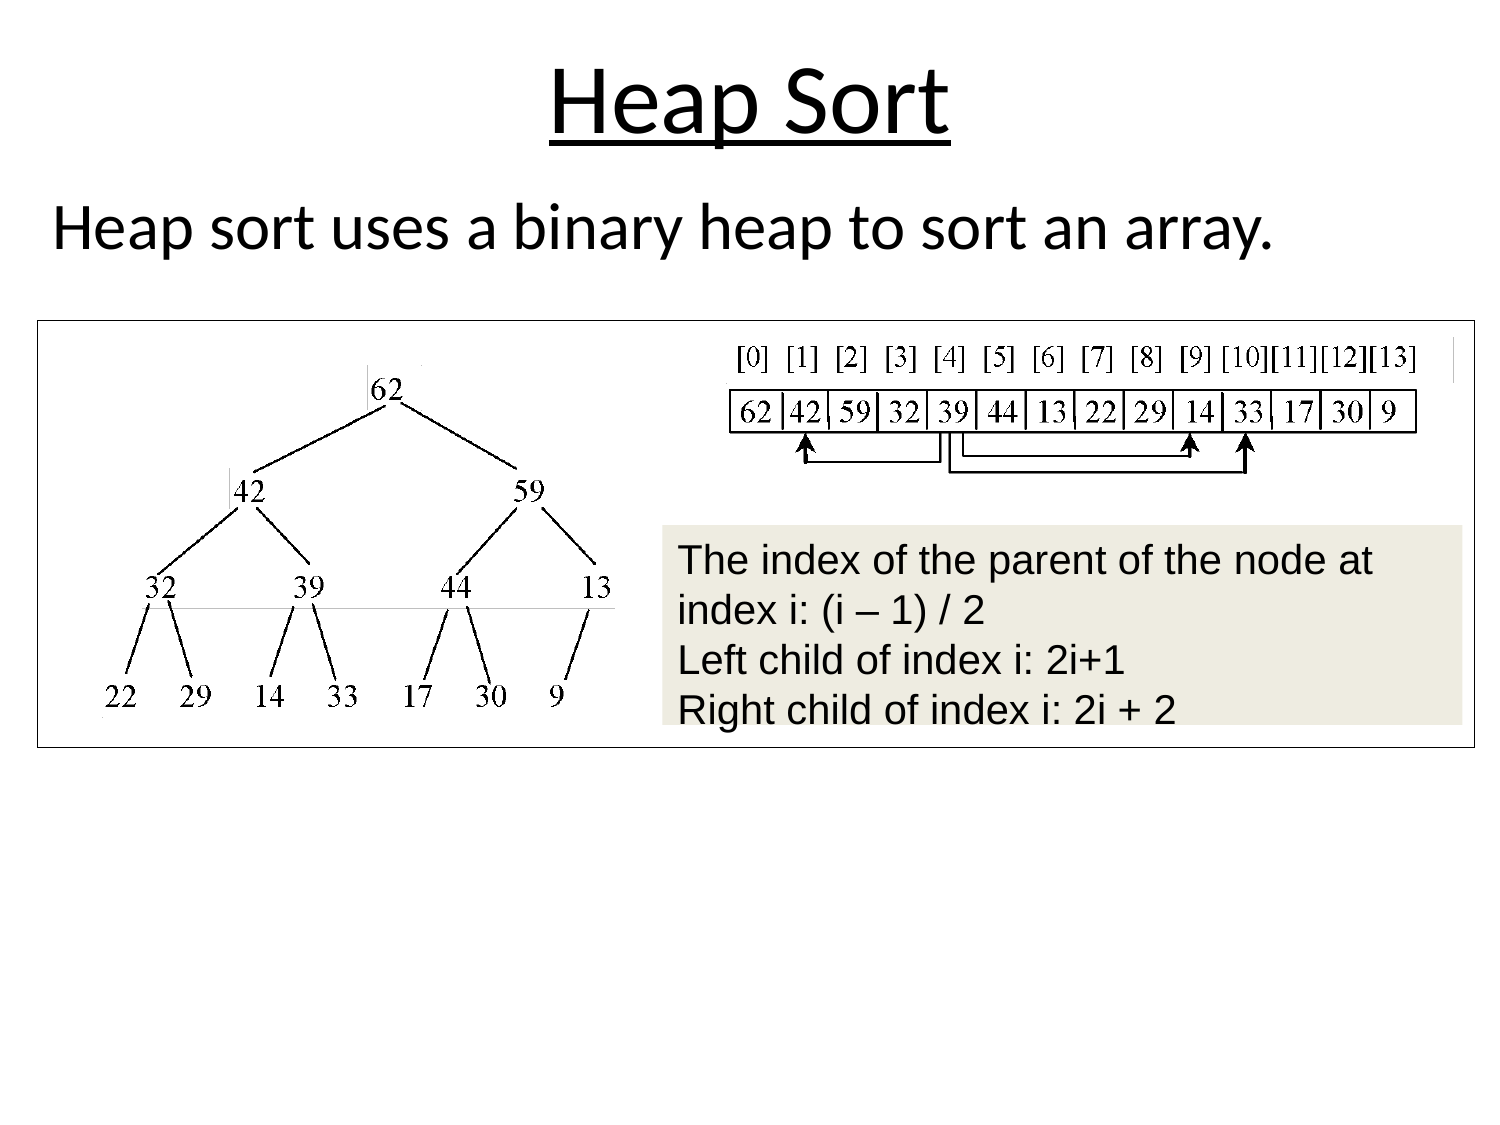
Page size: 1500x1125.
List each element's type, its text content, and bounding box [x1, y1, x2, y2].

title Heap Sort [112, 37, 1388, 150]
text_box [37, 319, 1476, 748]
list Heap sort uses a binary heap to sort an array. [37, 174, 1475, 263]
